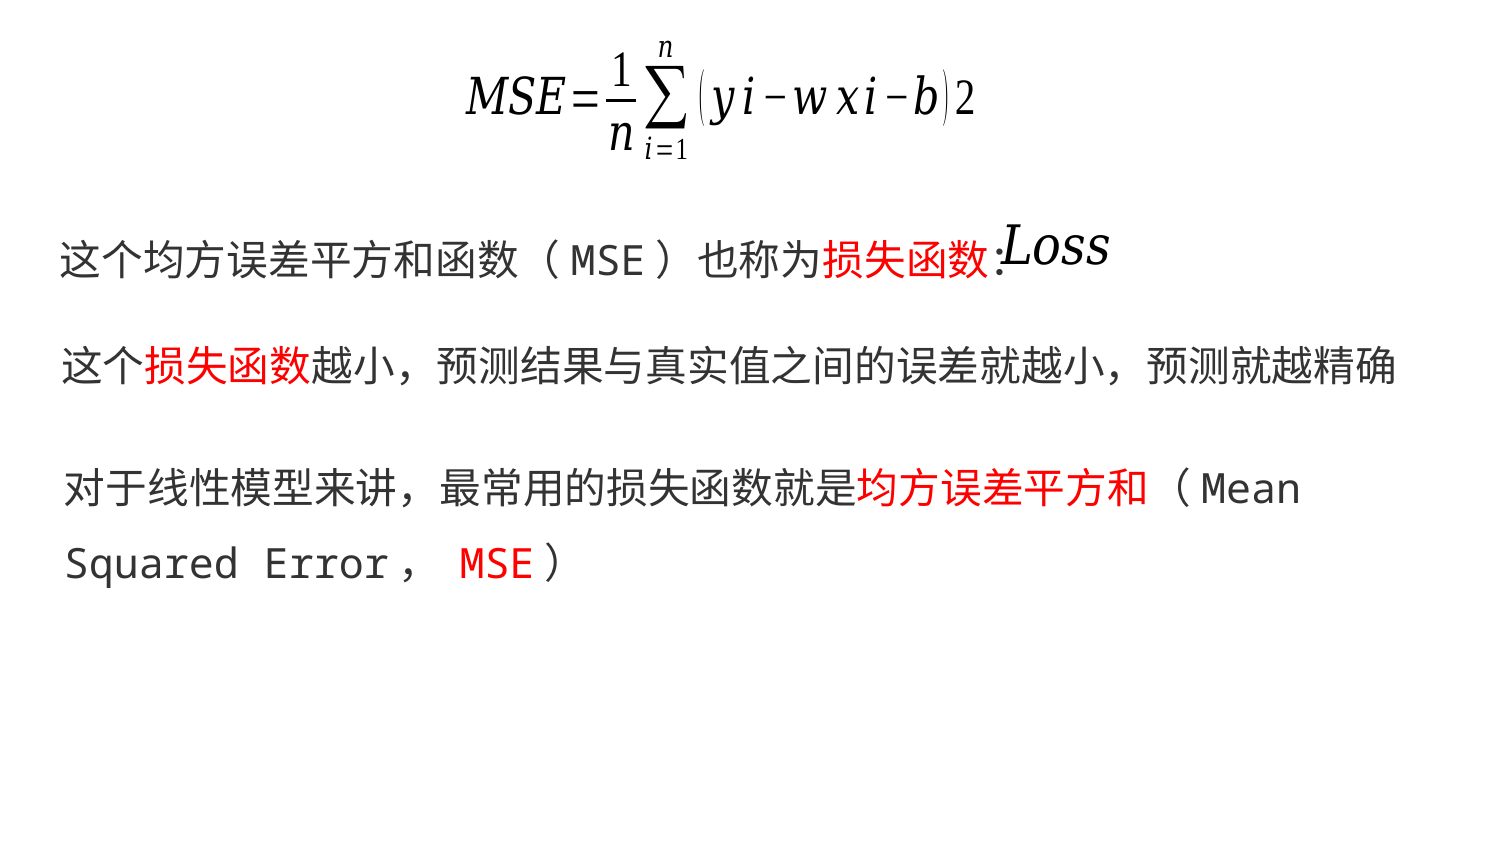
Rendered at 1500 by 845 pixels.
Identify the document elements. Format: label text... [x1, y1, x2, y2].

text_box 对于线性模型来讲，最常用的损失函数就是均方误差平方和（Mean Squared Error， MSE） [48, 429, 1396, 594]
text_box 这个均方误差平方和函数（MSE）也称为损失函数： [44, 201, 1179, 292]
text_box 这个损失函数越小，预测结果与真实值之间的误差就越小，预测就越精确 [46, 307, 1463, 398]
